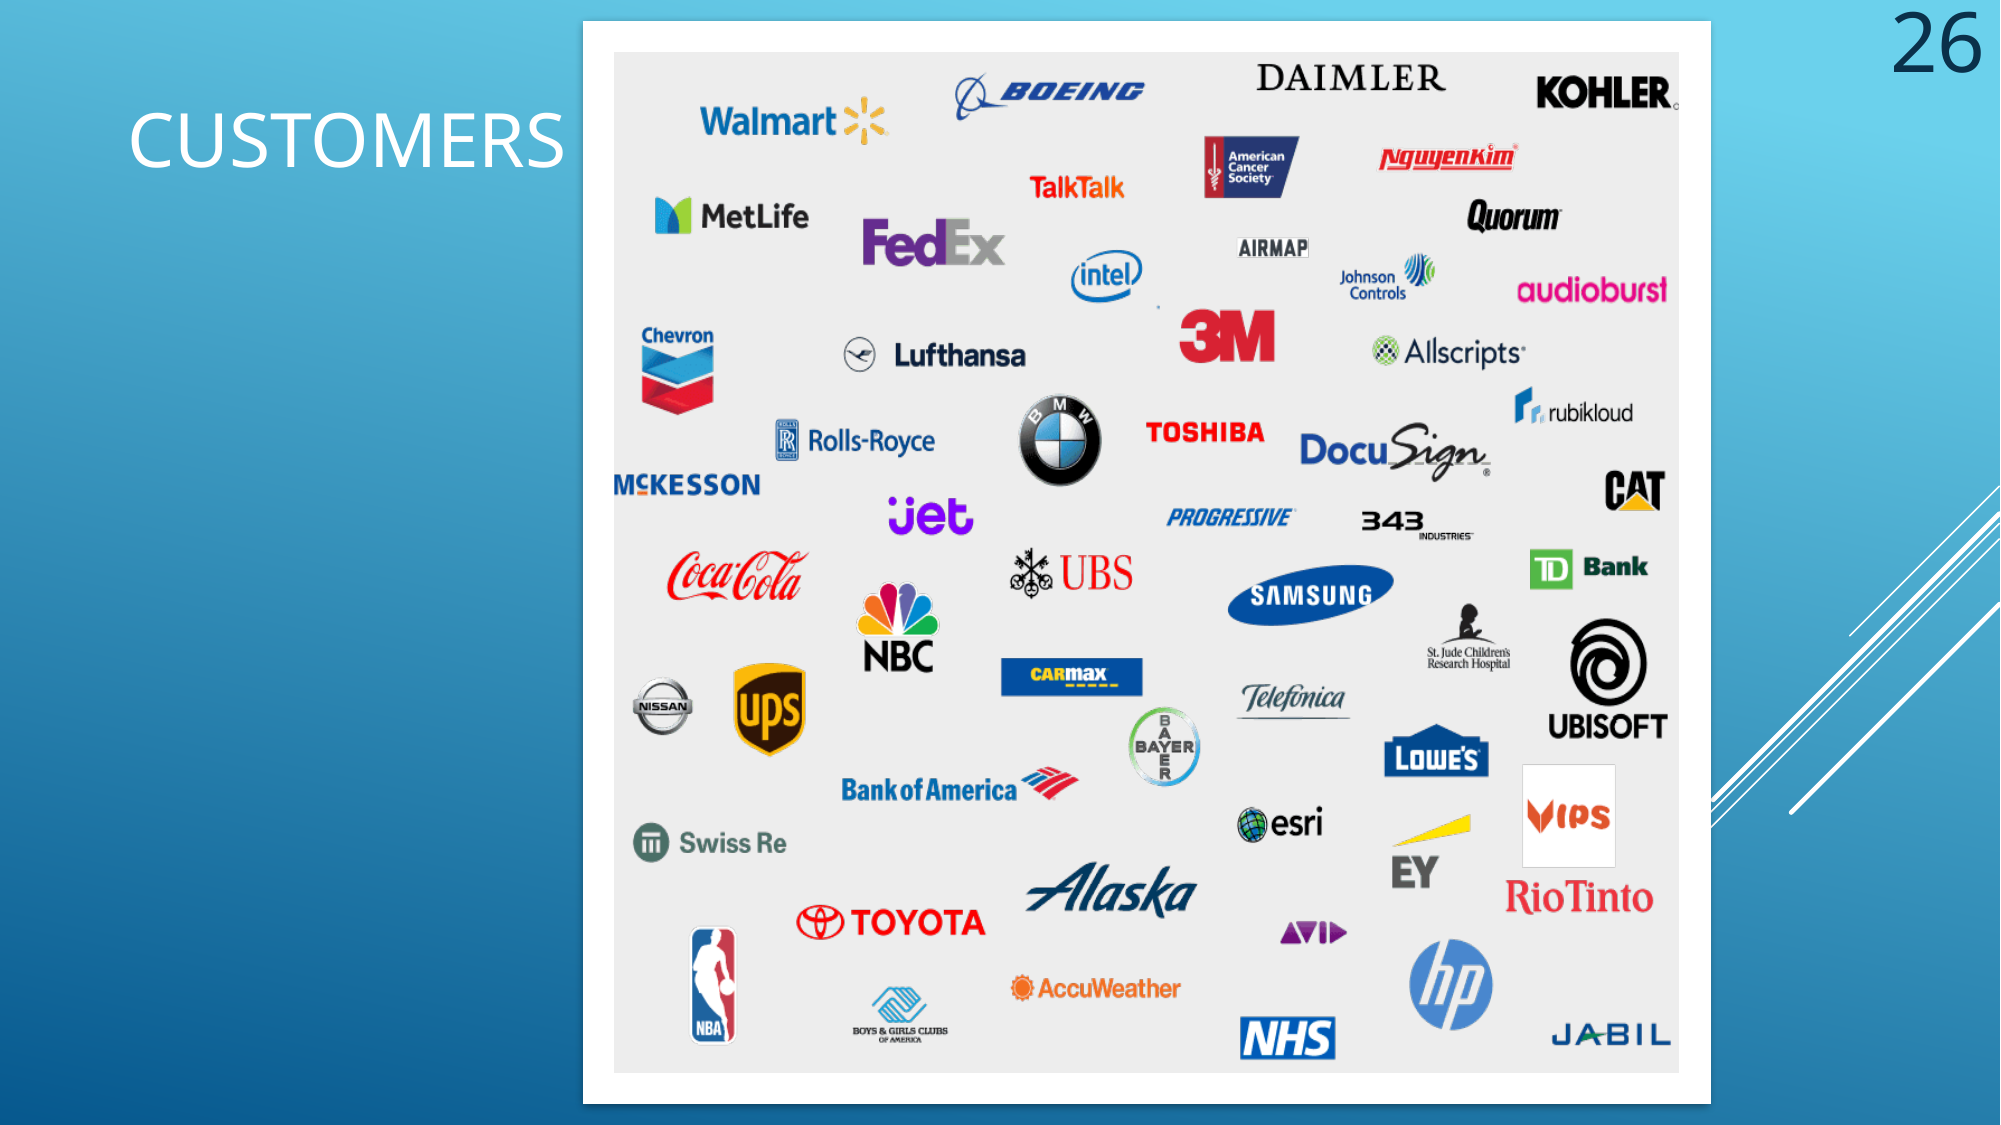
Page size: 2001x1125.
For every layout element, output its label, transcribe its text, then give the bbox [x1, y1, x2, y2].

picture [614, 51, 1680, 1073]
slide_number 26 [1812, 0, 2000, 111]
title Customers [112, 14, 678, 262]
